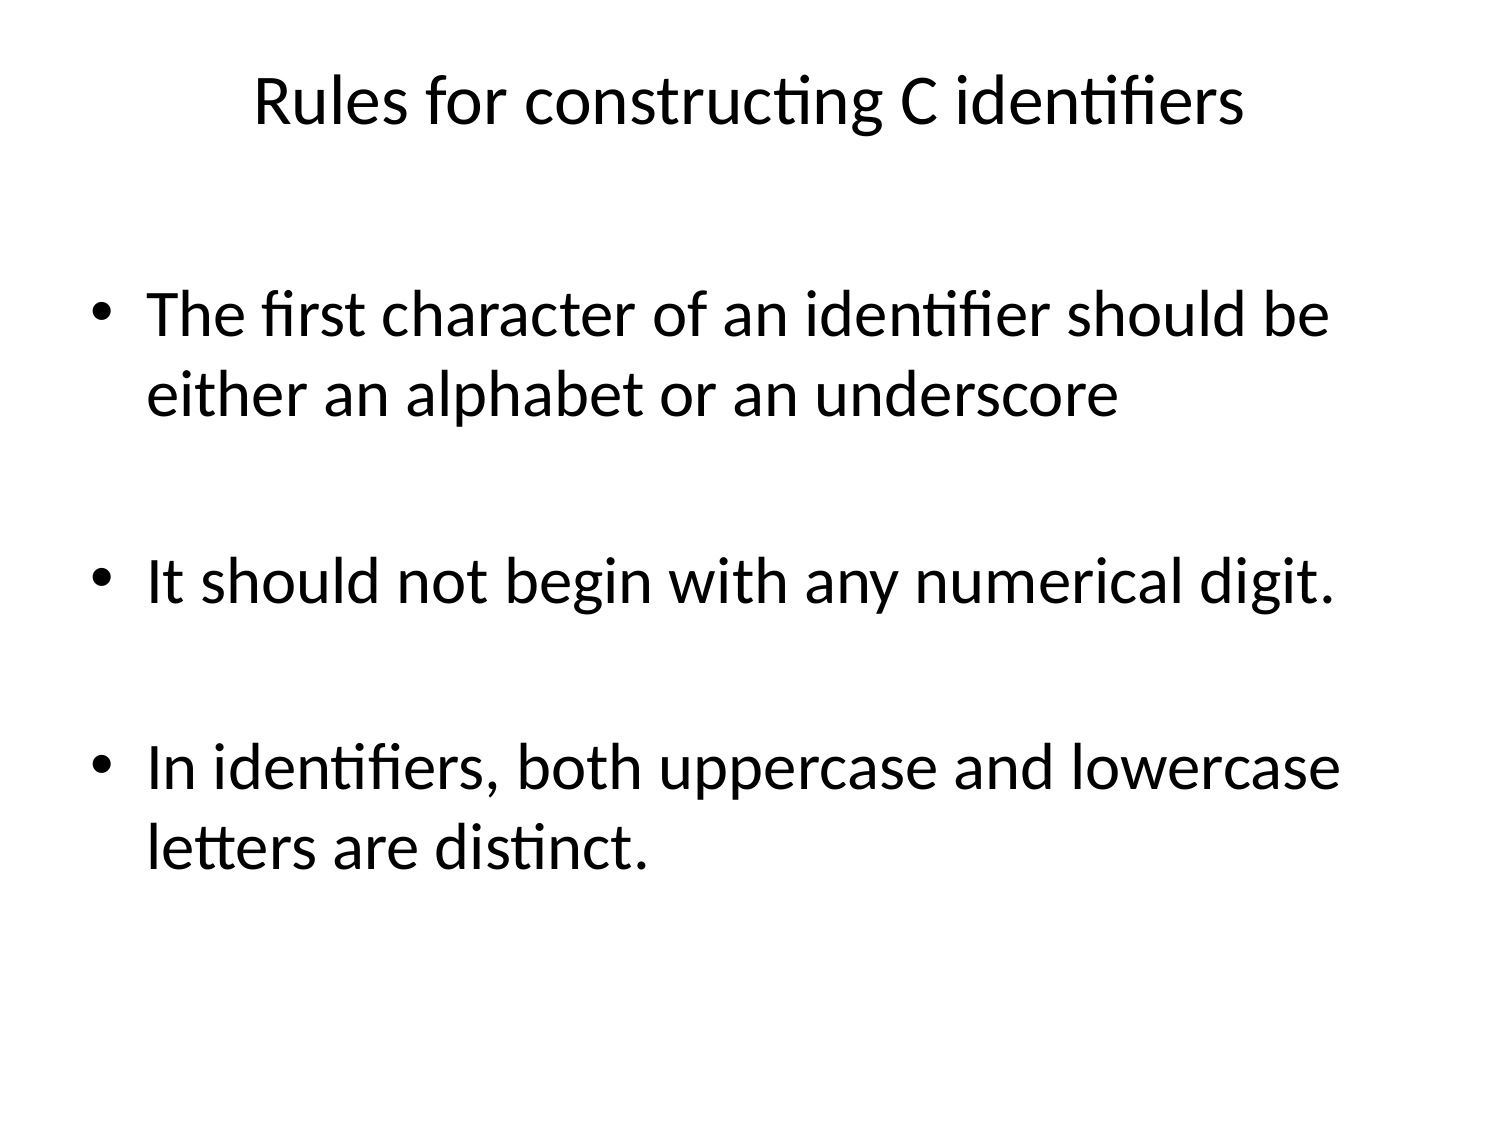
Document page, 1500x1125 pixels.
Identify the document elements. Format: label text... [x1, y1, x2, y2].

title Rules for constructing C identifiers [75, 45, 1425, 233]
list The first character of an identifier should be either an alphabet or an underscore It should not begin with any numerical digit. In identifiers, both uppercase and lowercase letters are distinct. [75, 262, 1425, 1005]
